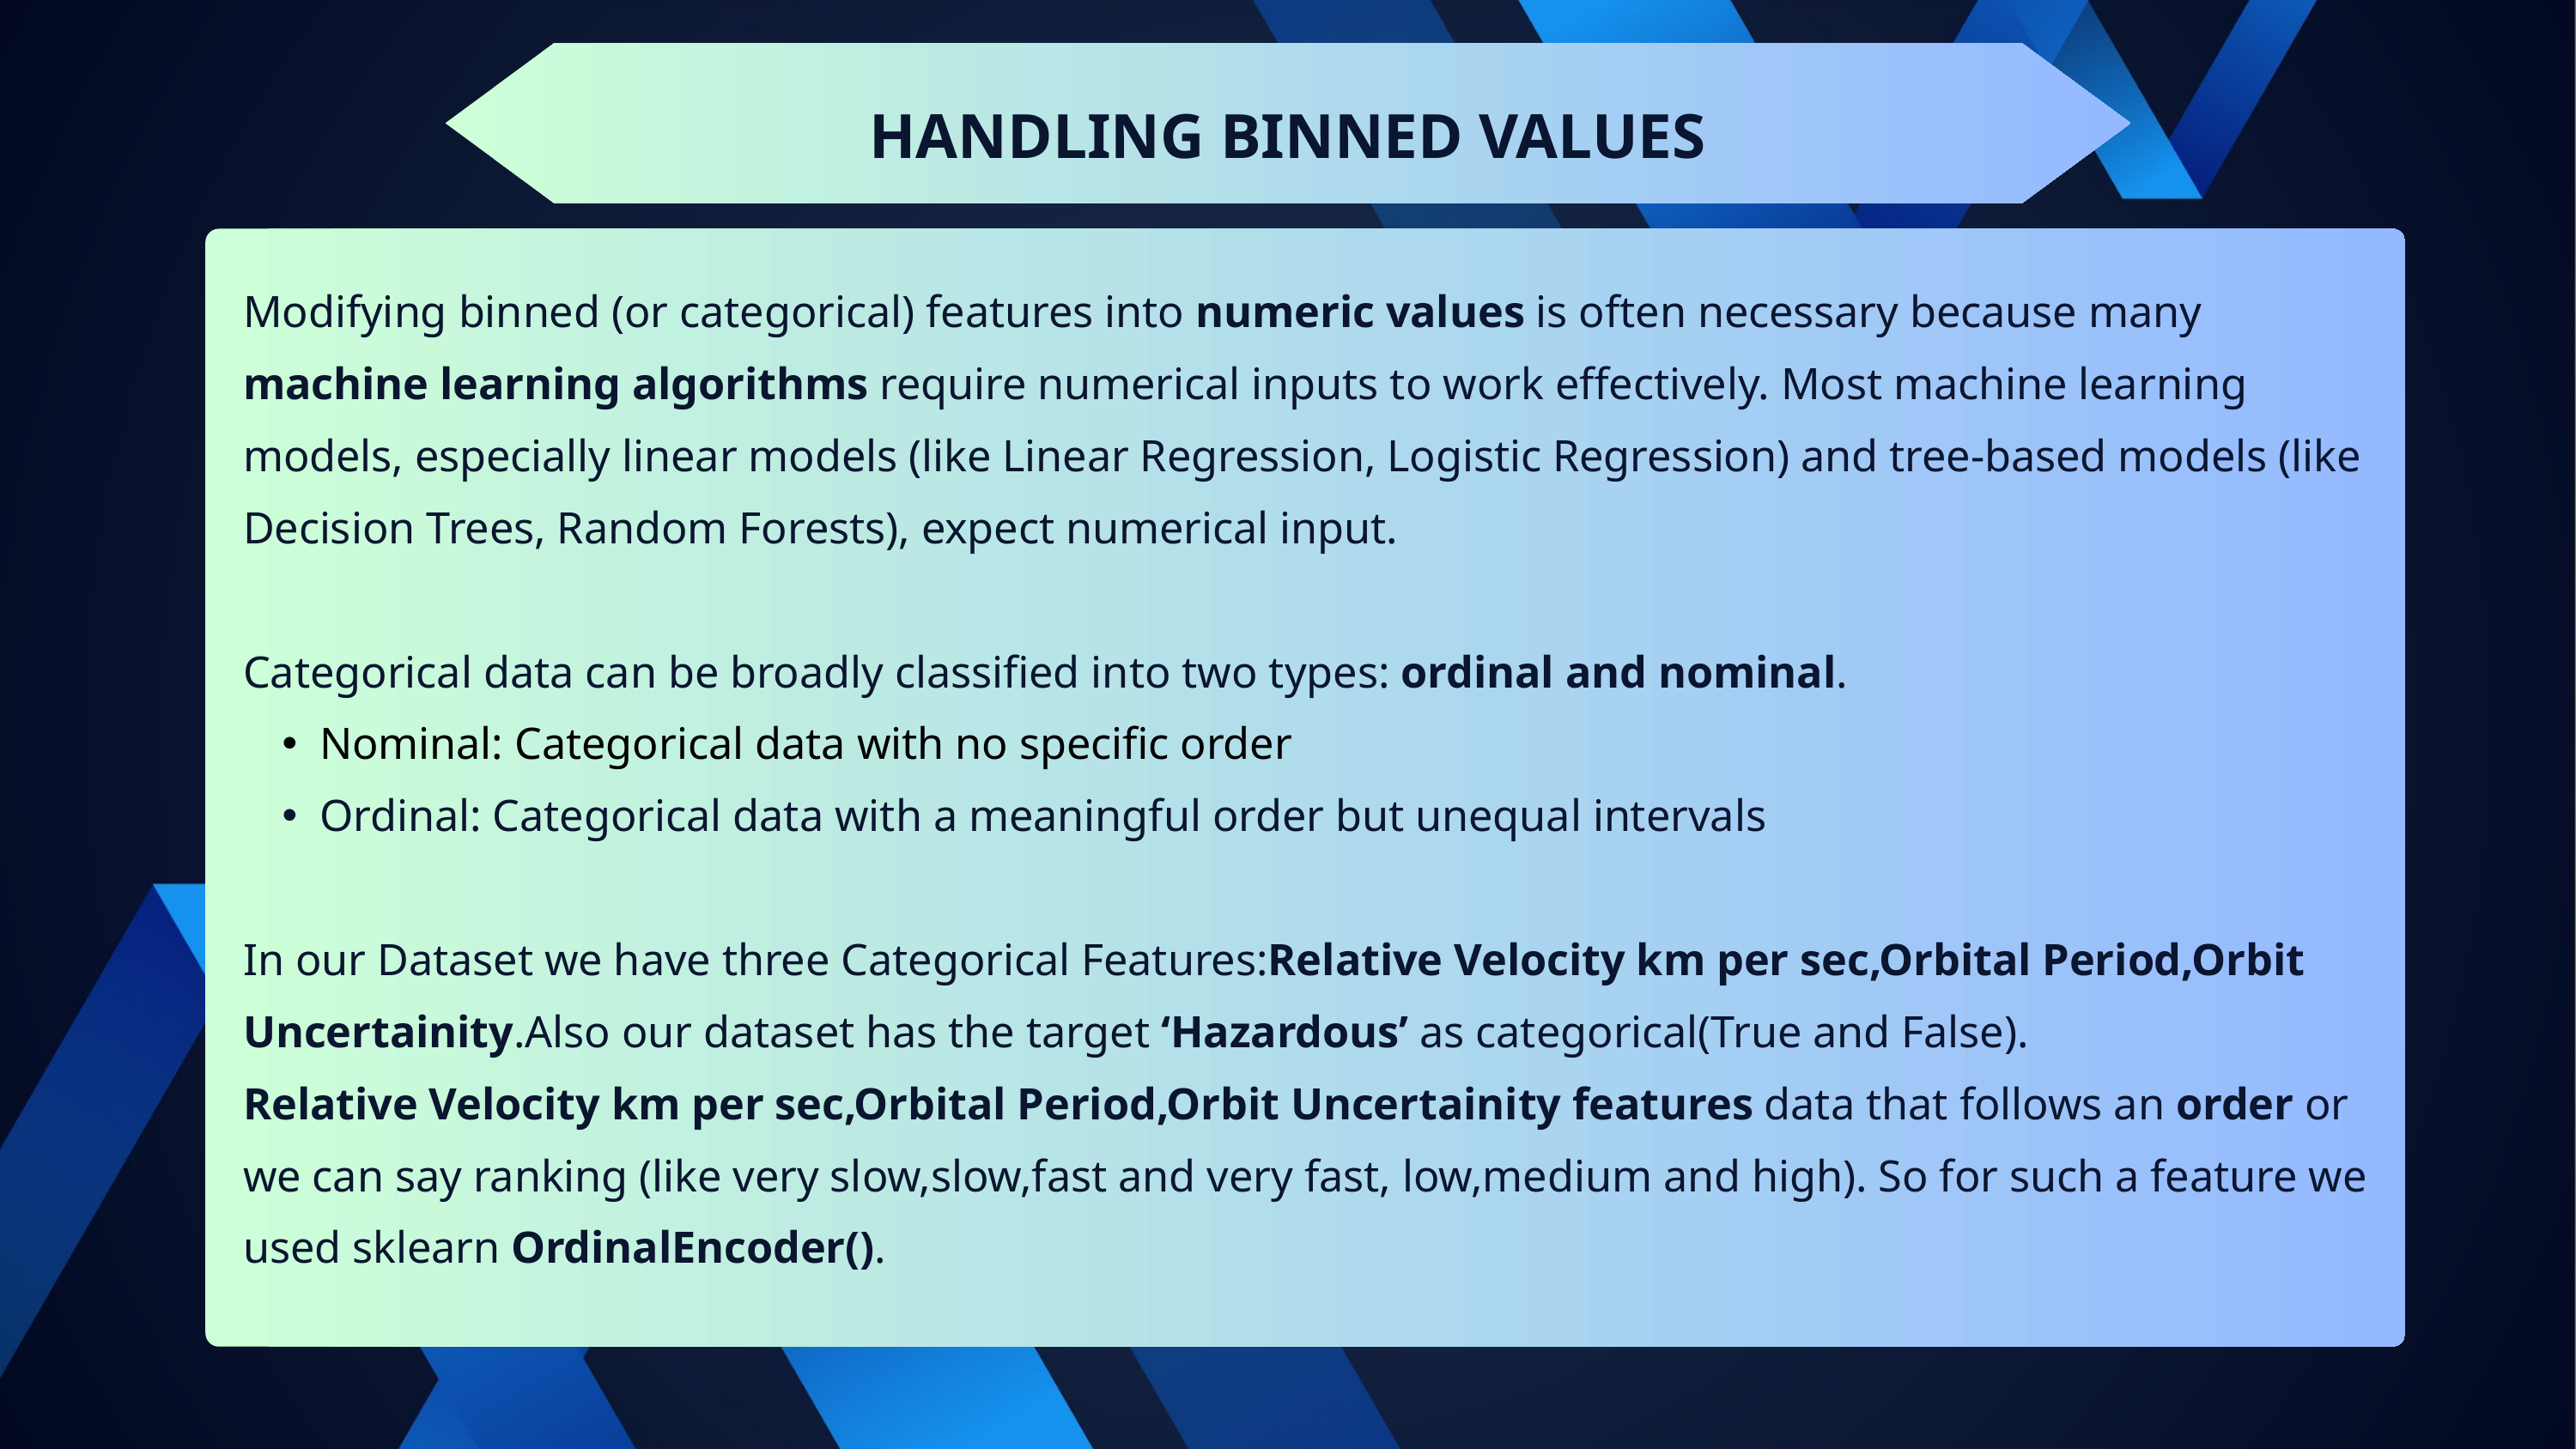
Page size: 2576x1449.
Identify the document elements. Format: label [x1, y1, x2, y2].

text_box [0, 0, 2576, 1449]
text_box [204, 187, 2406, 1347]
text_box [445, 2, 2131, 185]
